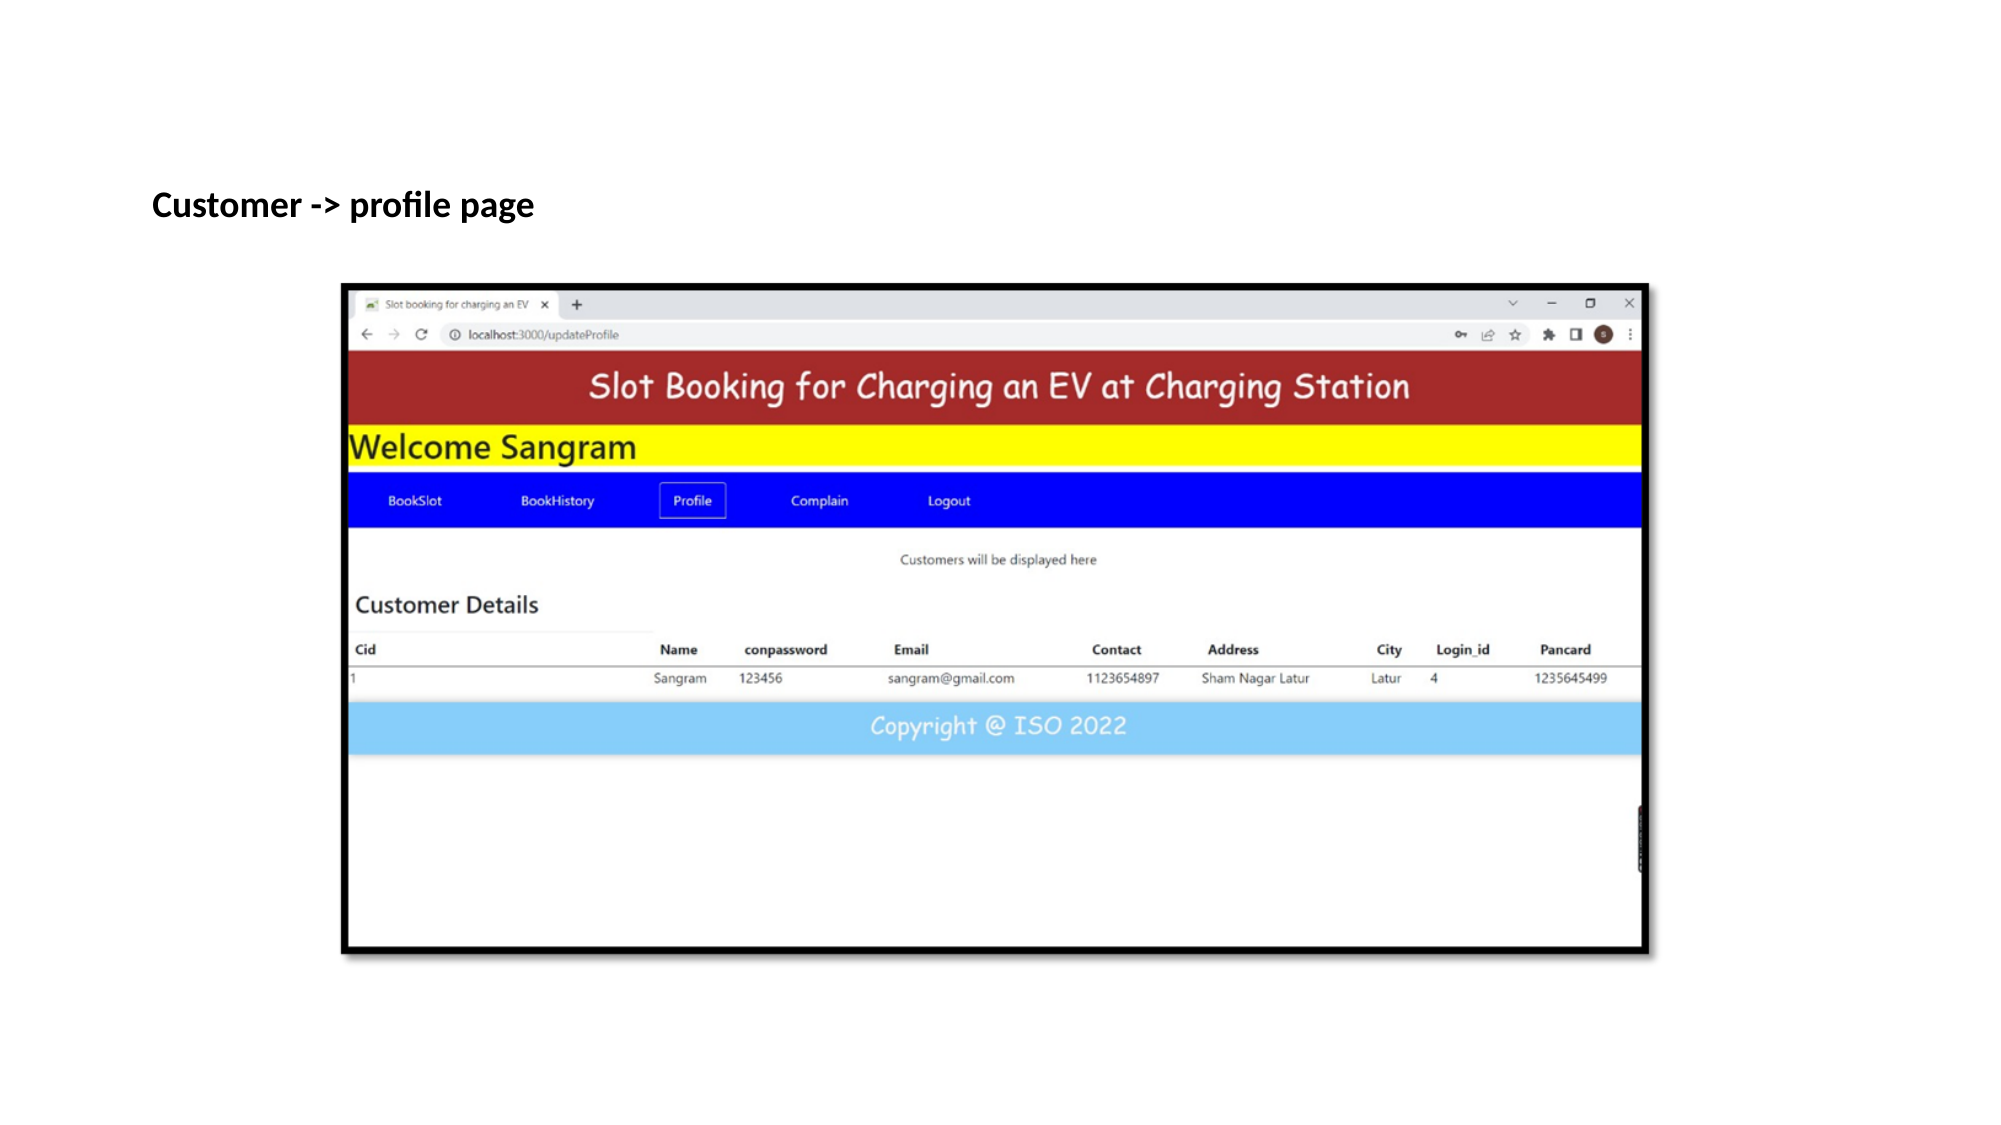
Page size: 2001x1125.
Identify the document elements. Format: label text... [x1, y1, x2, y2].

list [335, 277, 1665, 970]
title Customer -> profile page [137, 59, 1863, 278]
